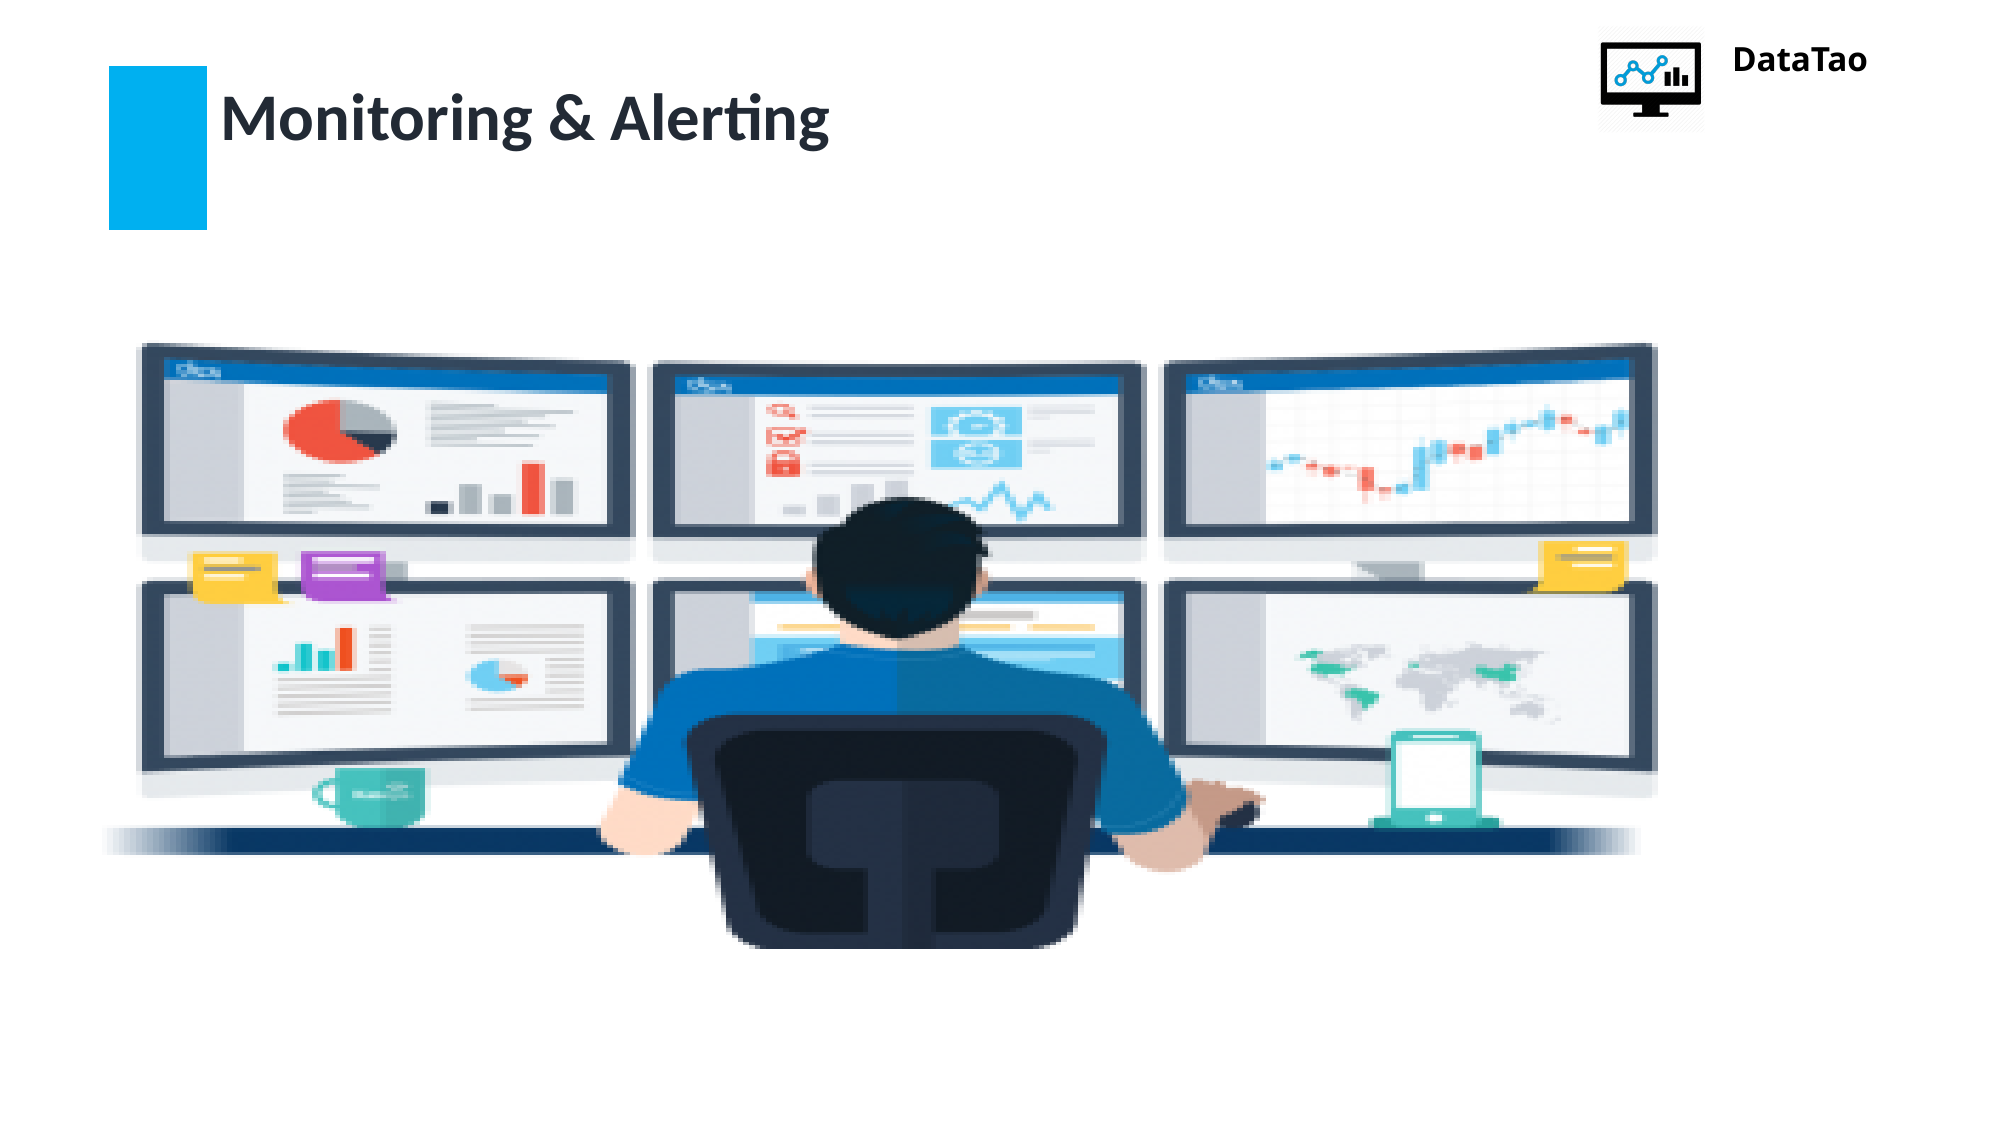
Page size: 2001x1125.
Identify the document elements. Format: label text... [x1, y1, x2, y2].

text_box [109, 66, 207, 230]
text_box Monitoring & Alerting [207, 66, 1360, 162]
picture [1597, 25, 1705, 133]
text_box DataTao [1717, 30, 1883, 86]
picture [0, 237, 1783, 949]
